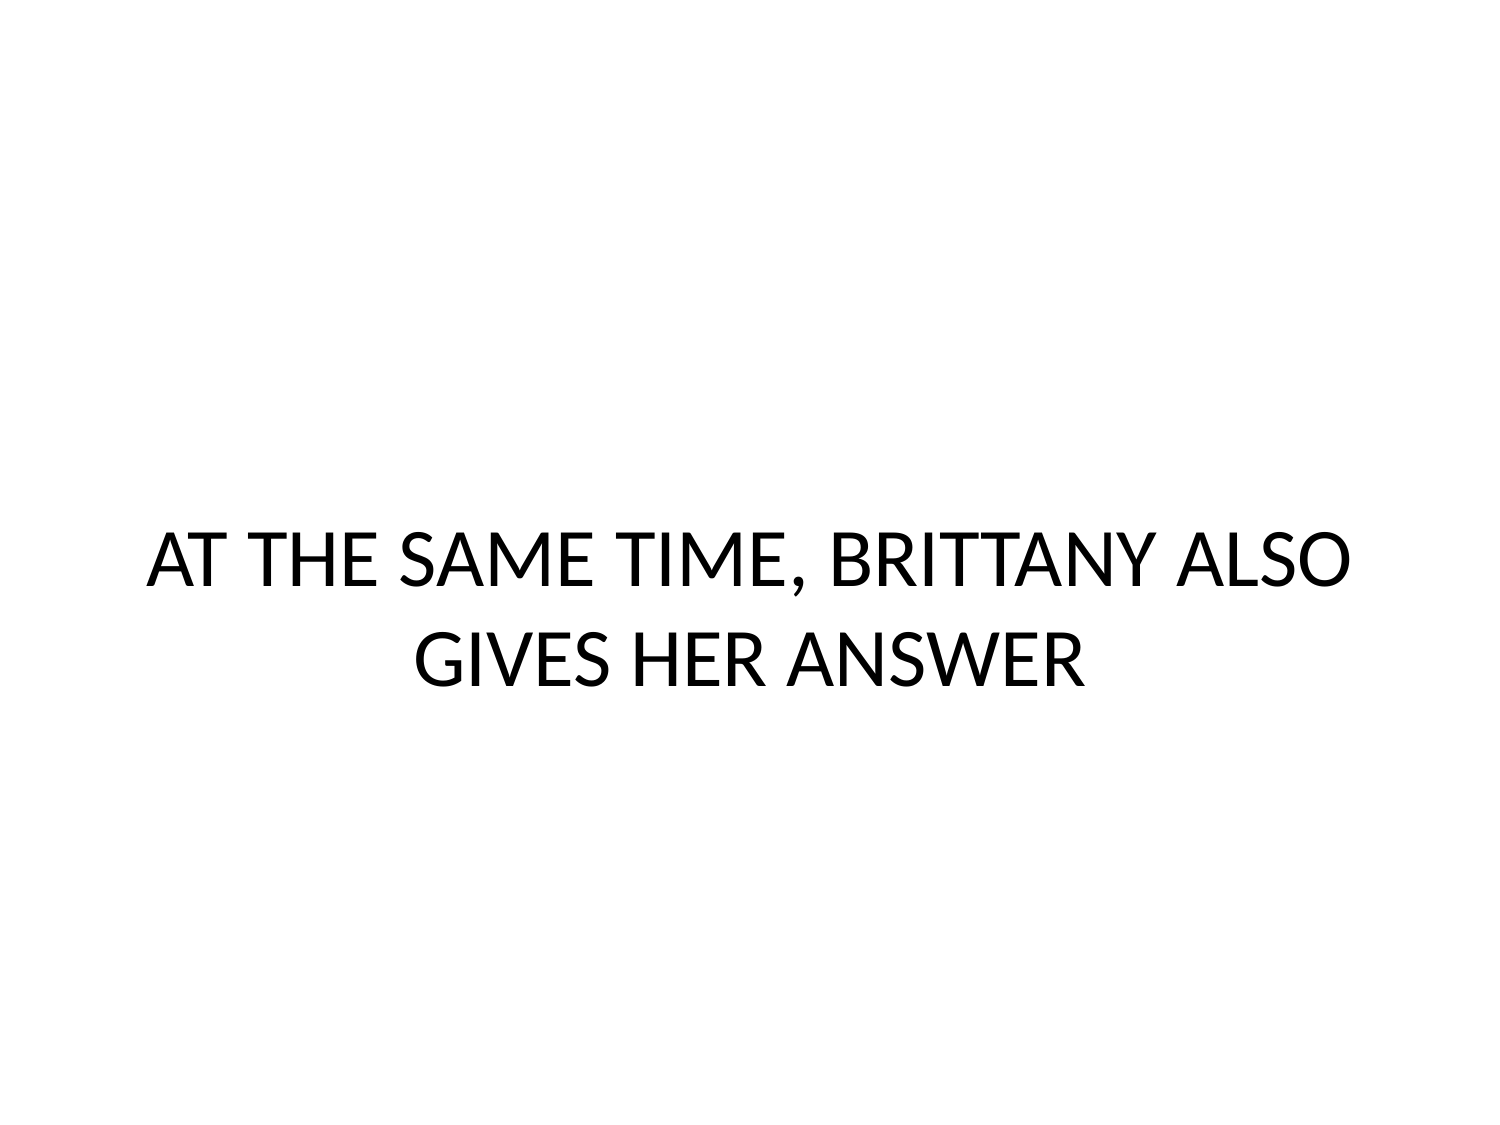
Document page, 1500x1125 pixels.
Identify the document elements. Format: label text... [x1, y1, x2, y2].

list AT THE SAME TIME, BRITTANY ALSO GIVES HER ANSWER [75, 262, 1425, 1005]
